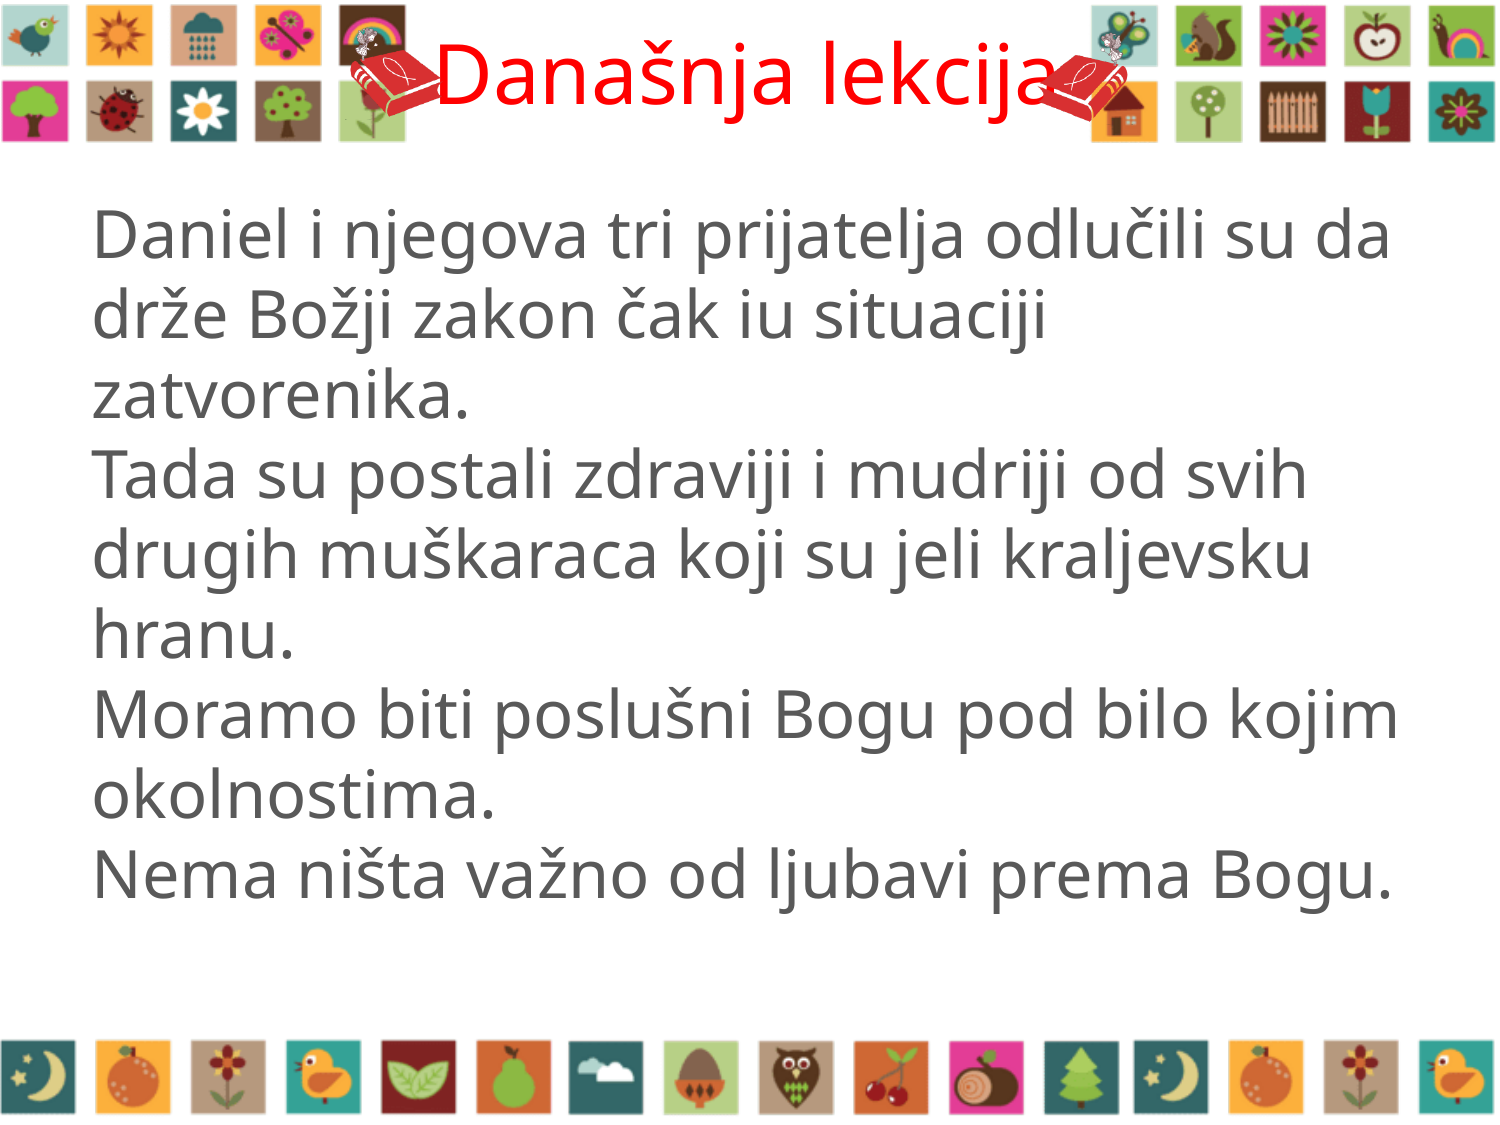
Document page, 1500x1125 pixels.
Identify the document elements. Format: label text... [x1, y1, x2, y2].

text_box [0, 1028, 1500, 1118]
text_box Daniel i njegova tri prijatelja odlučili su da drže Božji zakon čak iu situaciji zatvorenika. Tada su postali zdraviji i mudriji od svih drugih muškaraca koji su jeli kraljevsku hranu. Moramo biti poslušni Bogu pod bilo kojim okolnostima. Nema ništa važno od ljubavi prema Bogu. [76, 184, 1424, 919]
picture [1005, 3, 1500, 150]
text_box Današnja lekcija [425, 13, 1078, 129]
picture [0, 3, 475, 150]
